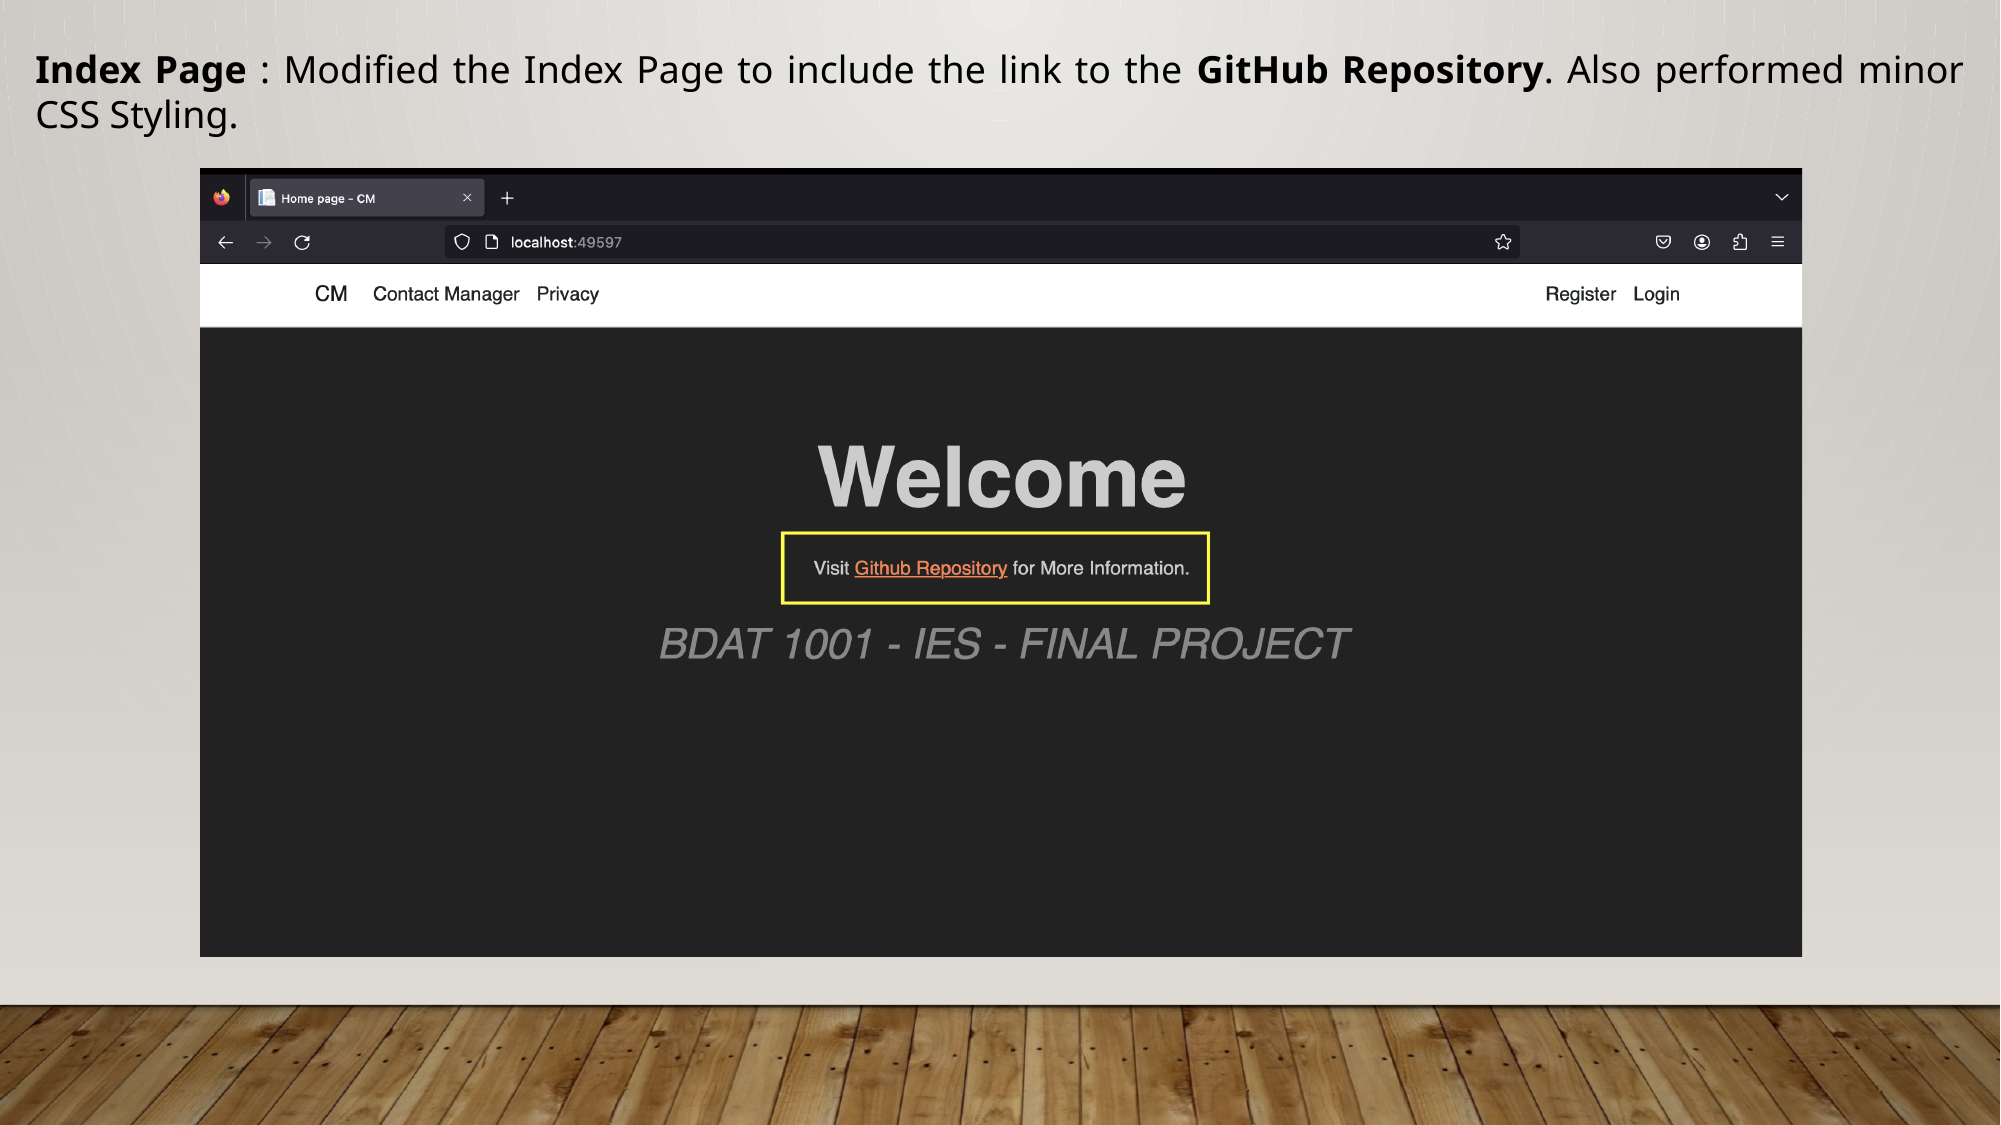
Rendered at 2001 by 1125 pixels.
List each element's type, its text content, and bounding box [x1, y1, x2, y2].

text_box Index Page : Modified the Index Page to include the link to the GitHub Repository. Also performed minor CSS Styling. [20, 38, 1980, 144]
picture [199, 167, 1803, 958]
picture [0, 1005, 2000, 1125]
